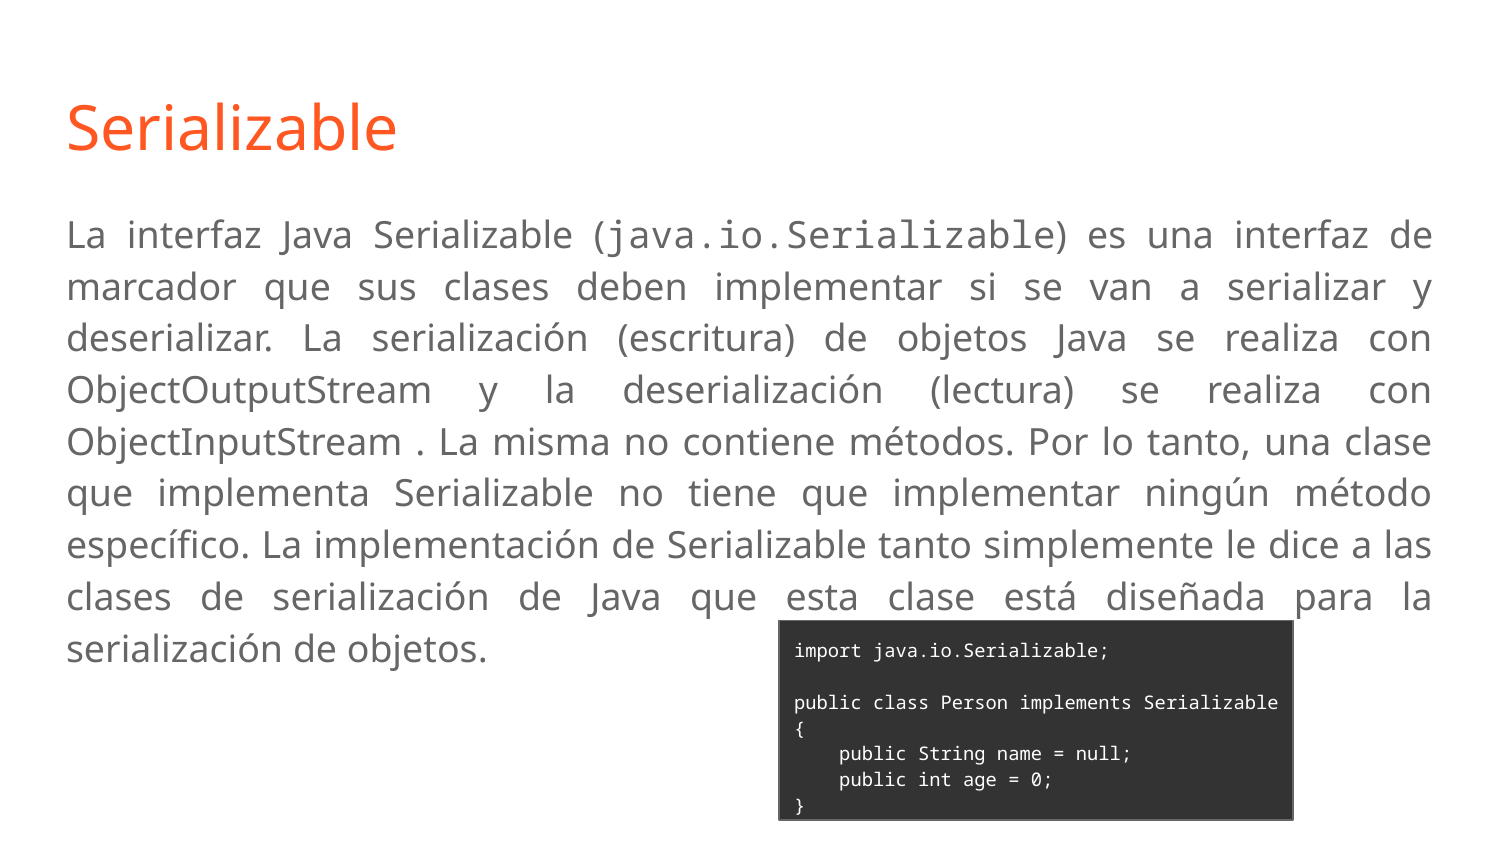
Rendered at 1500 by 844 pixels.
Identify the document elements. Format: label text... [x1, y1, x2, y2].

title Serializable [51, 72, 1449, 167]
list La interfaz Java Serializable (java.io.Serializable) es una interfaz de marcador que sus clases deben implementar si se van a serializar y deserializar. La serialización (escritura) de objetos Java se realiza con ObjectOutputStream y la deserialización (lectura) se realiza con ObjectInputStream . La misma no contiene métodos. Por lo tanto, una clase que implementa Serializable no tiene que implementar ningún método específico. La implementación de Serializable tanto simplemente le dice a las clases de serialización de Java que esta clase está diseñada para la serialización de objetos. [51, 189, 1449, 750]
list import java.io.Serializable; public class Person implements Serializable { public String name = null; public int age = 0; } [779, 620, 1294, 821]
